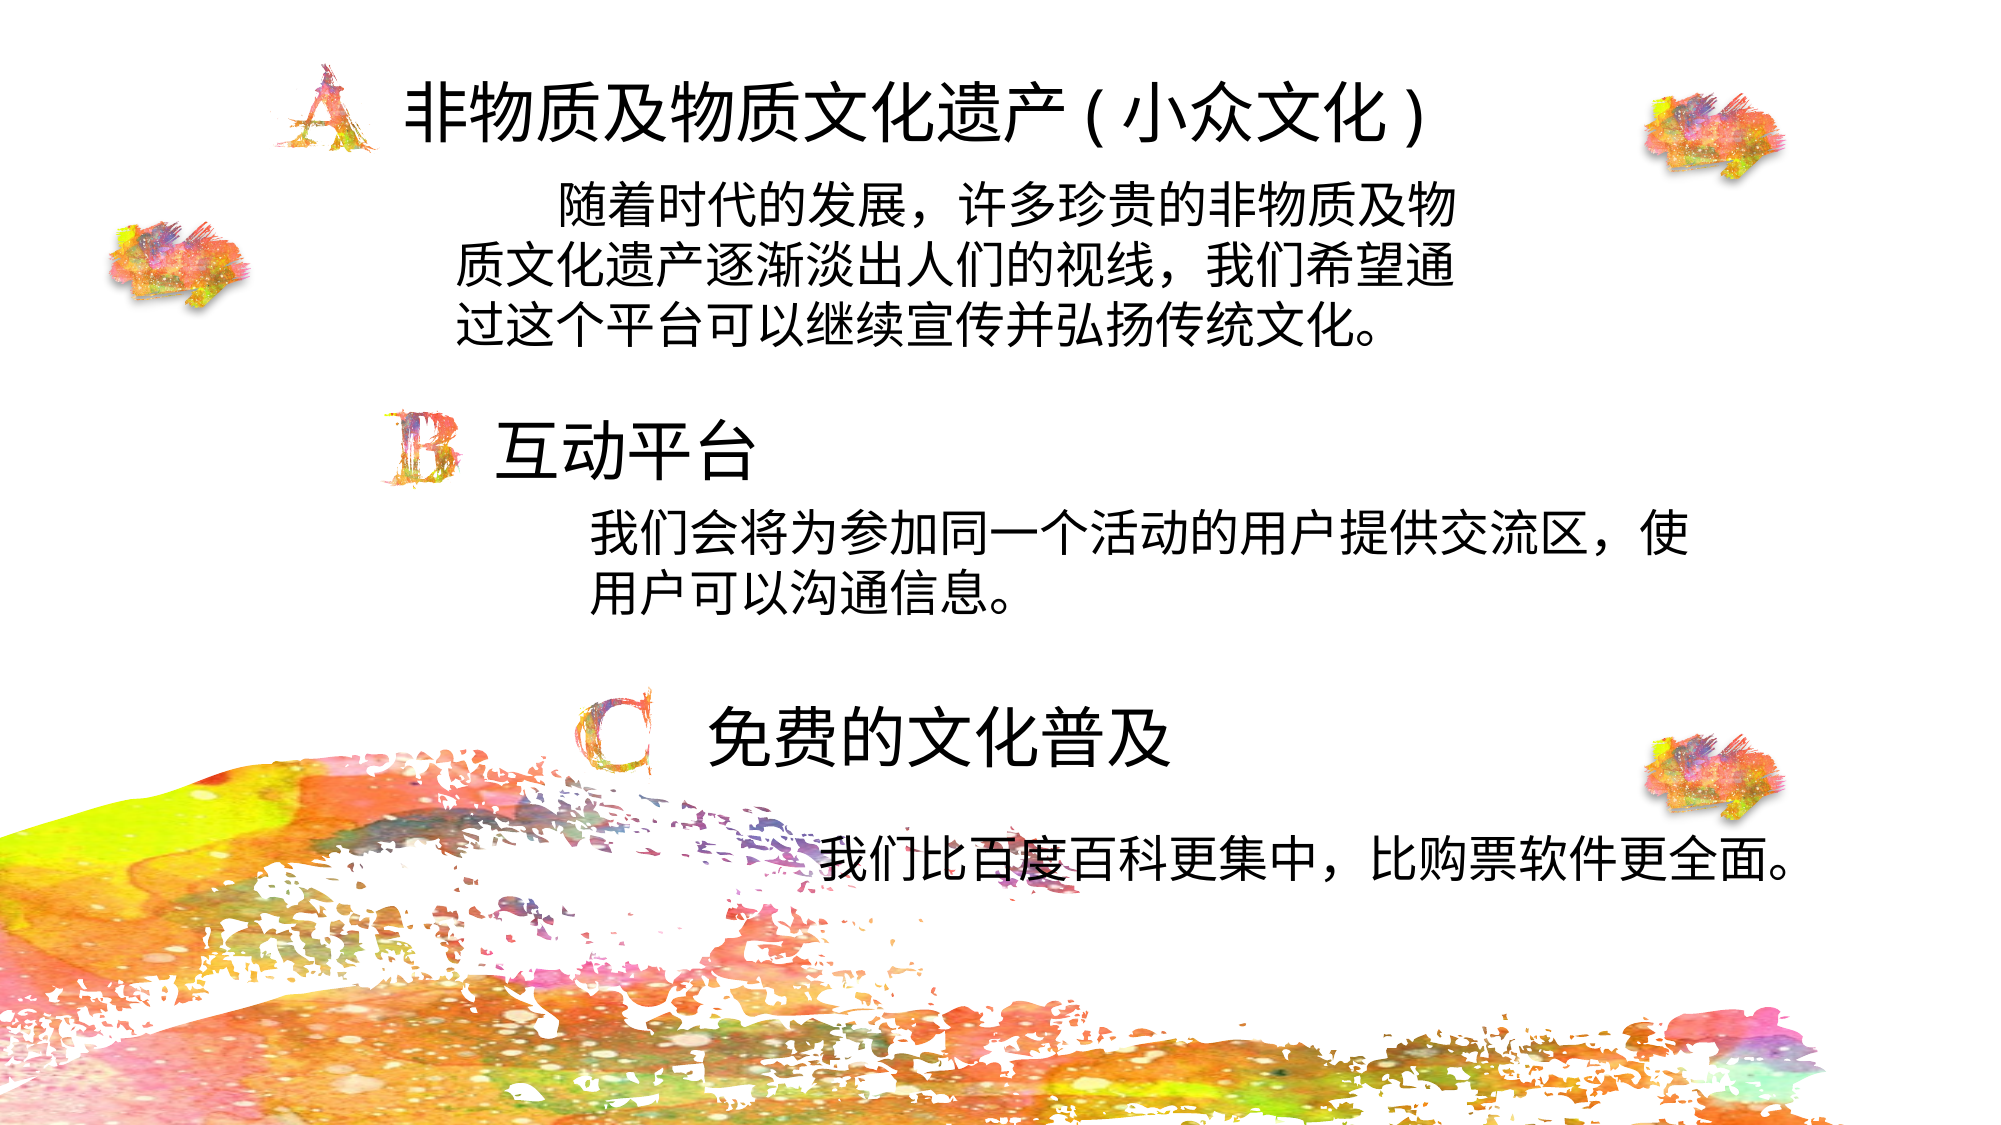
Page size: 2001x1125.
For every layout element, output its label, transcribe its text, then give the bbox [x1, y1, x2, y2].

text_box [0, 749, 1588, 1125]
text_box [272, 63, 380, 154]
text_box [380, 408, 464, 490]
text_box 免费的文化普及 [691, 687, 1271, 783]
text_box [574, 686, 654, 776]
text_box 我们会将为参加同一个活动的用户提供交流区，使用户可以沟通信息。 [574, 494, 1705, 629]
text_box 非物质及物质文化遗产(小众文化) [387, 63, 1613, 158]
text_box [1644, 733, 1787, 820]
text_box 我们比百度百科更集中，比购票软件更全面。 [803, 820, 1825, 895]
text_box [1811, 1116, 1834, 1125]
text_box [1518, 1007, 1827, 1125]
text_box 互动平台 [478, 401, 1114, 496]
text_box 随着时代的发展，许多珍贵的非物质及物质文化遗产逐渐淡出人们的视线，我们希望通过这个平台可以继续宣传并弘扬传统文化。 [441, 166, 1484, 361]
text_box [108, 220, 251, 308]
text_box [1644, 92, 1787, 179]
